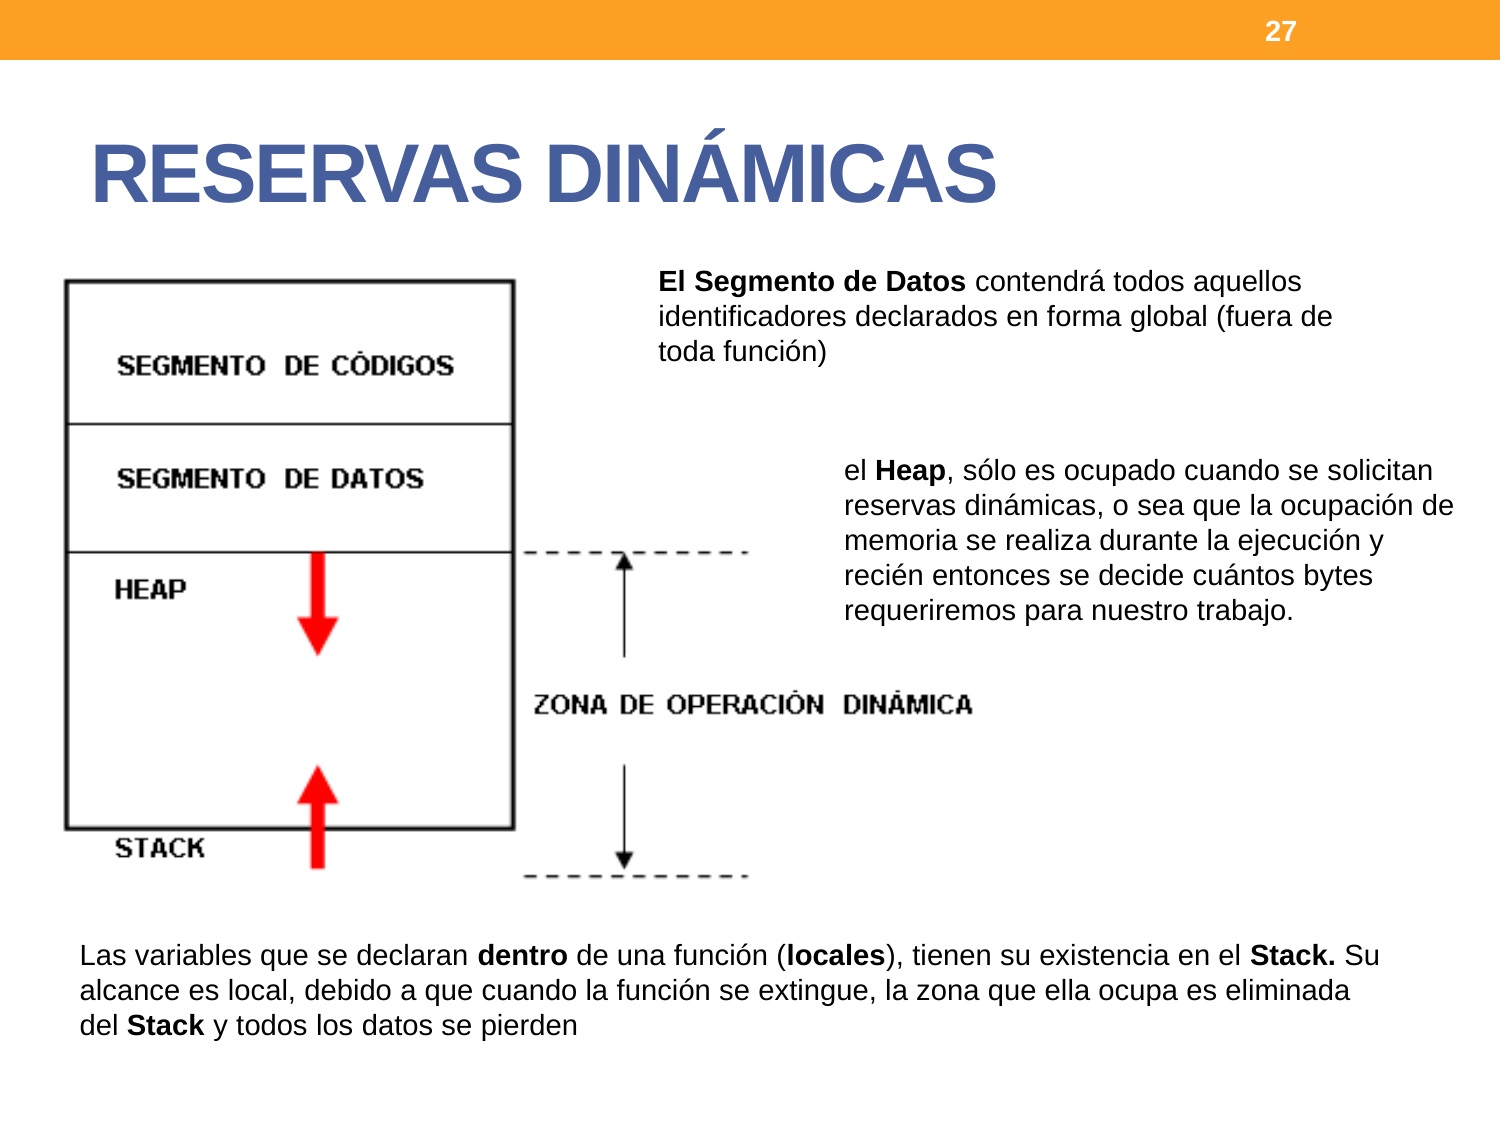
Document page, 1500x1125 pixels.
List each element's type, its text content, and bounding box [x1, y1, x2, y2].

text_box el Heap, sólo es ocupado cuando se solicitan reservas dinámicas, o sea que la ocupación de memoria se realiza durante la ejecución y recién entonces se decide cuántos bytes requeriremos para nuestro trabajo. [1052, 444, 1479, 634]
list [63, 278, 1045, 882]
text_box Las variables que se declaran dentro de una función (locales), tienen su existencia en el Stack. Su alcance es local, debido a que cuando la función se extingue, la zona que ella ocupa es eliminada del Stack y todos los datos se pierden [64, 928, 1412, 1049]
text_box El Segmento de Datos contendrá todos aquellos identificadores declarados en forma global (fuera de toda función) [643, 255, 1394, 375]
title RESERVAS DINÁMICAS [75, 87, 1425, 250]
slide_number 27 [1250, 3, 1425, 57]
